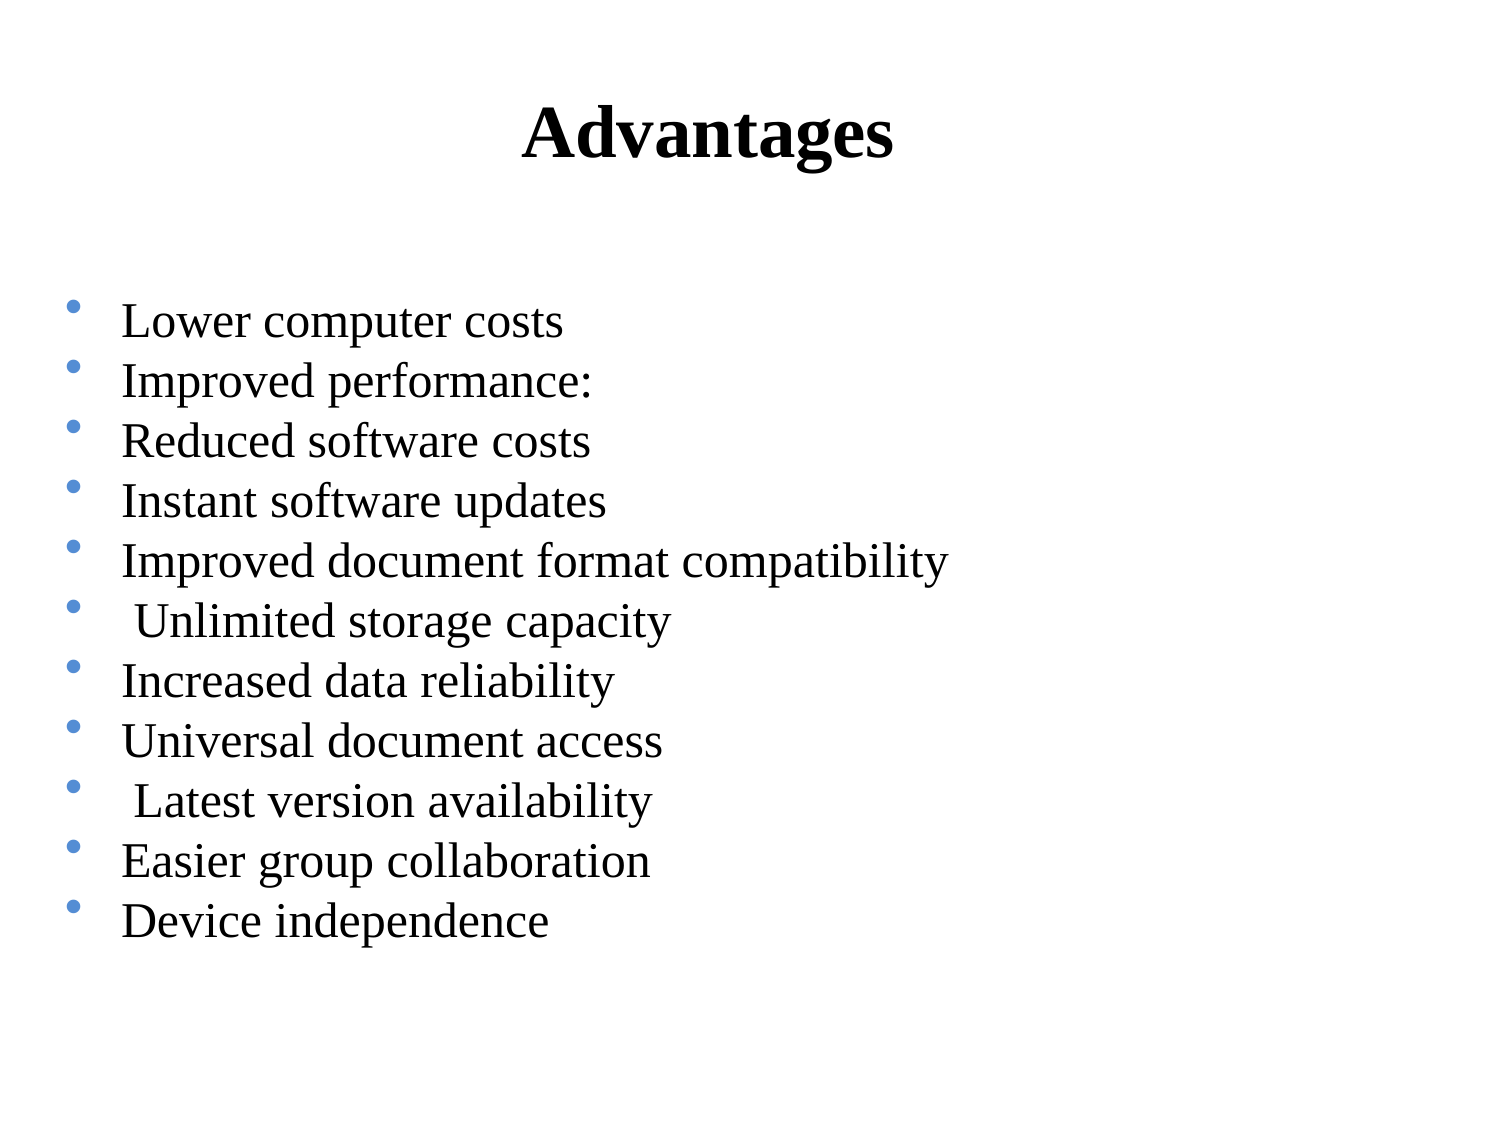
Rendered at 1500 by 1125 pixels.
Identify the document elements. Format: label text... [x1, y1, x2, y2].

text_box • • • • • • • • • • • [62, 271, 85, 934]
text_box Lower computer costs Improved performance: Reduced software costs Instant software updates Improved document format compatibility Unlimited storage capacity Increased data reliability Universal document access Latest version availability Easier group collaboration Device independence [118, 285, 952, 948]
title Advantages [518, 80, 899, 271]
